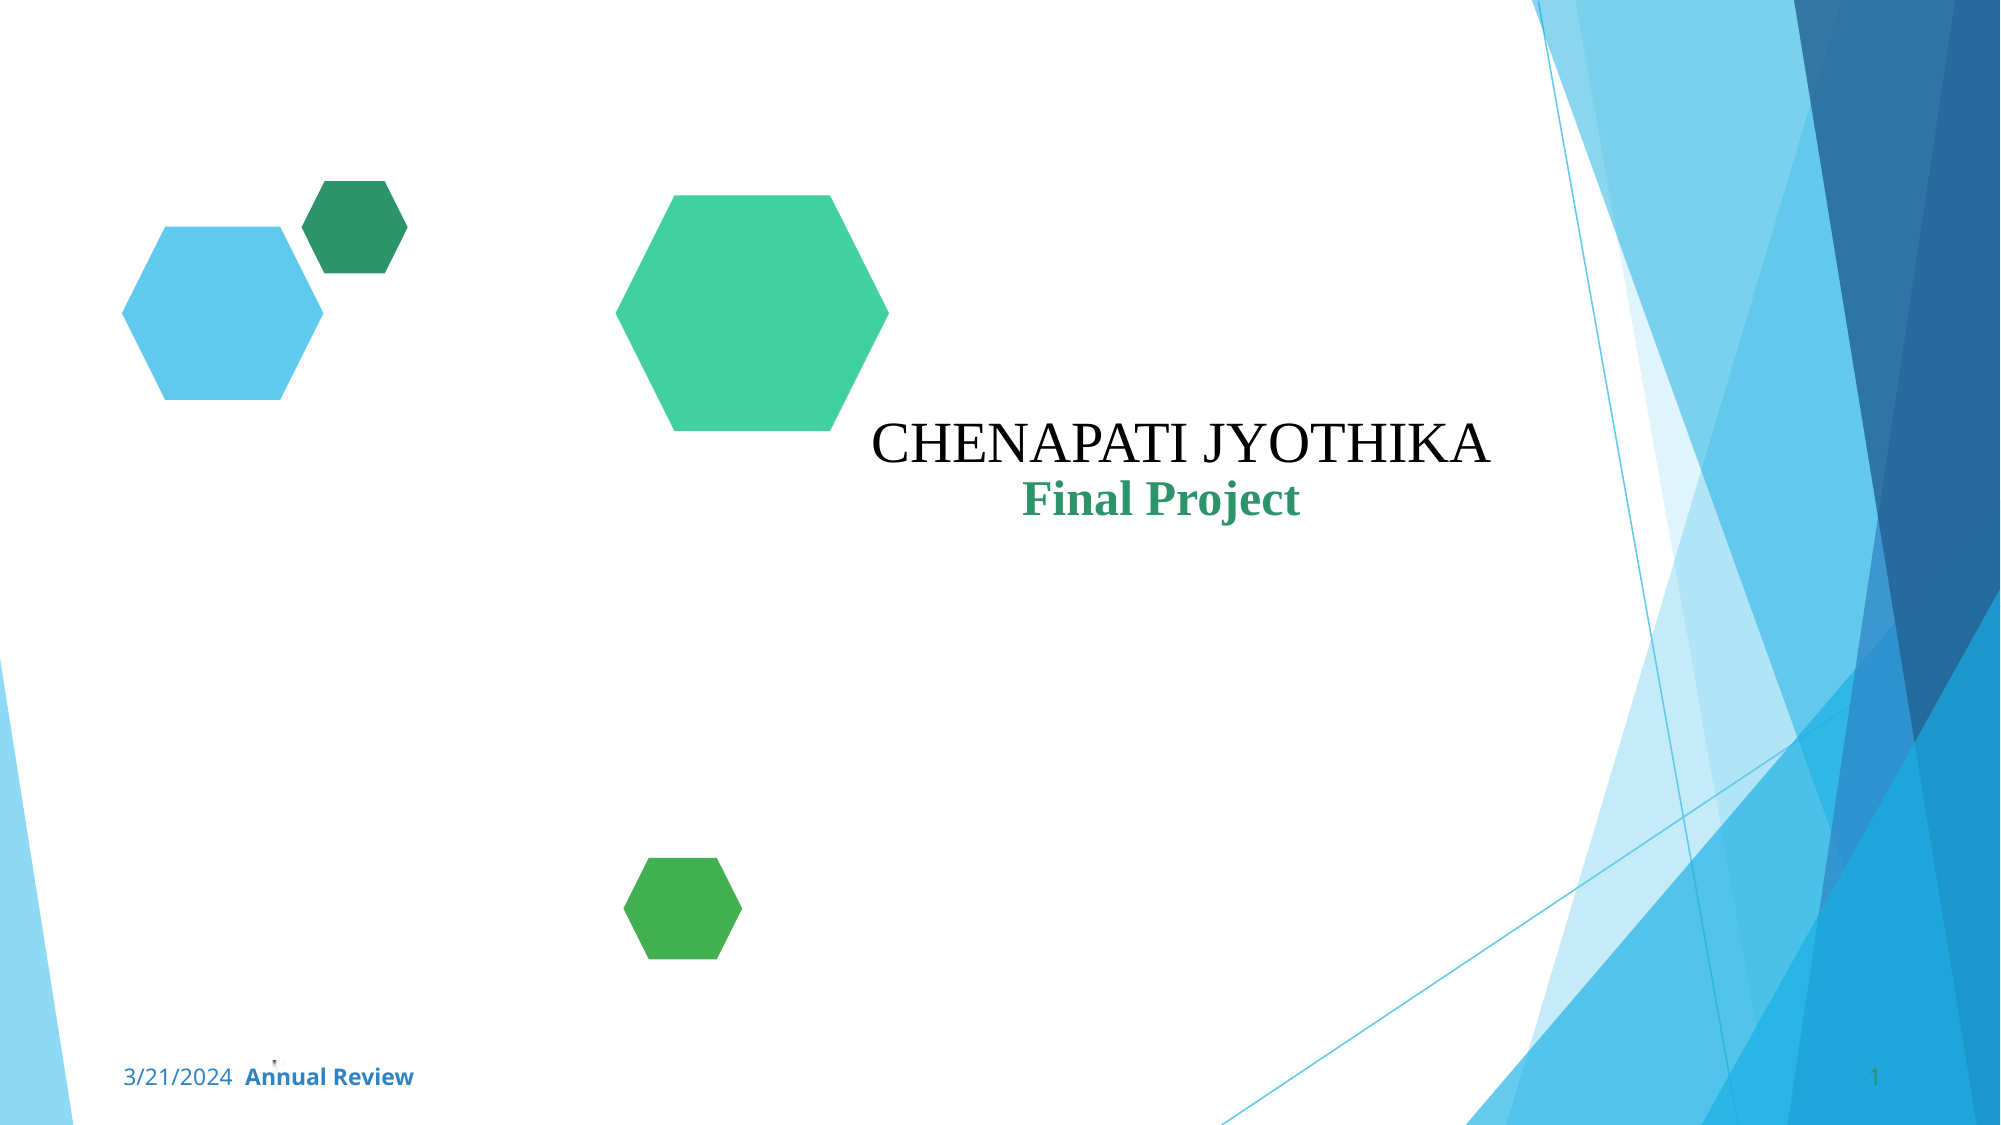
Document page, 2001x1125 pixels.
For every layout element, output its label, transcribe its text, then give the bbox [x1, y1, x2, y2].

title CHENAPATI JYOTHIKA [315, 366, 2000, 558]
text_box Final Project [1020, 462, 1325, 525]
text_box [615, 195, 890, 366]
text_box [121, 180, 408, 401]
text_box [623, 857, 743, 960]
picture [110, 1060, 463, 1094]
slide_number ‹#› [1862, 1061, 1888, 1125]
